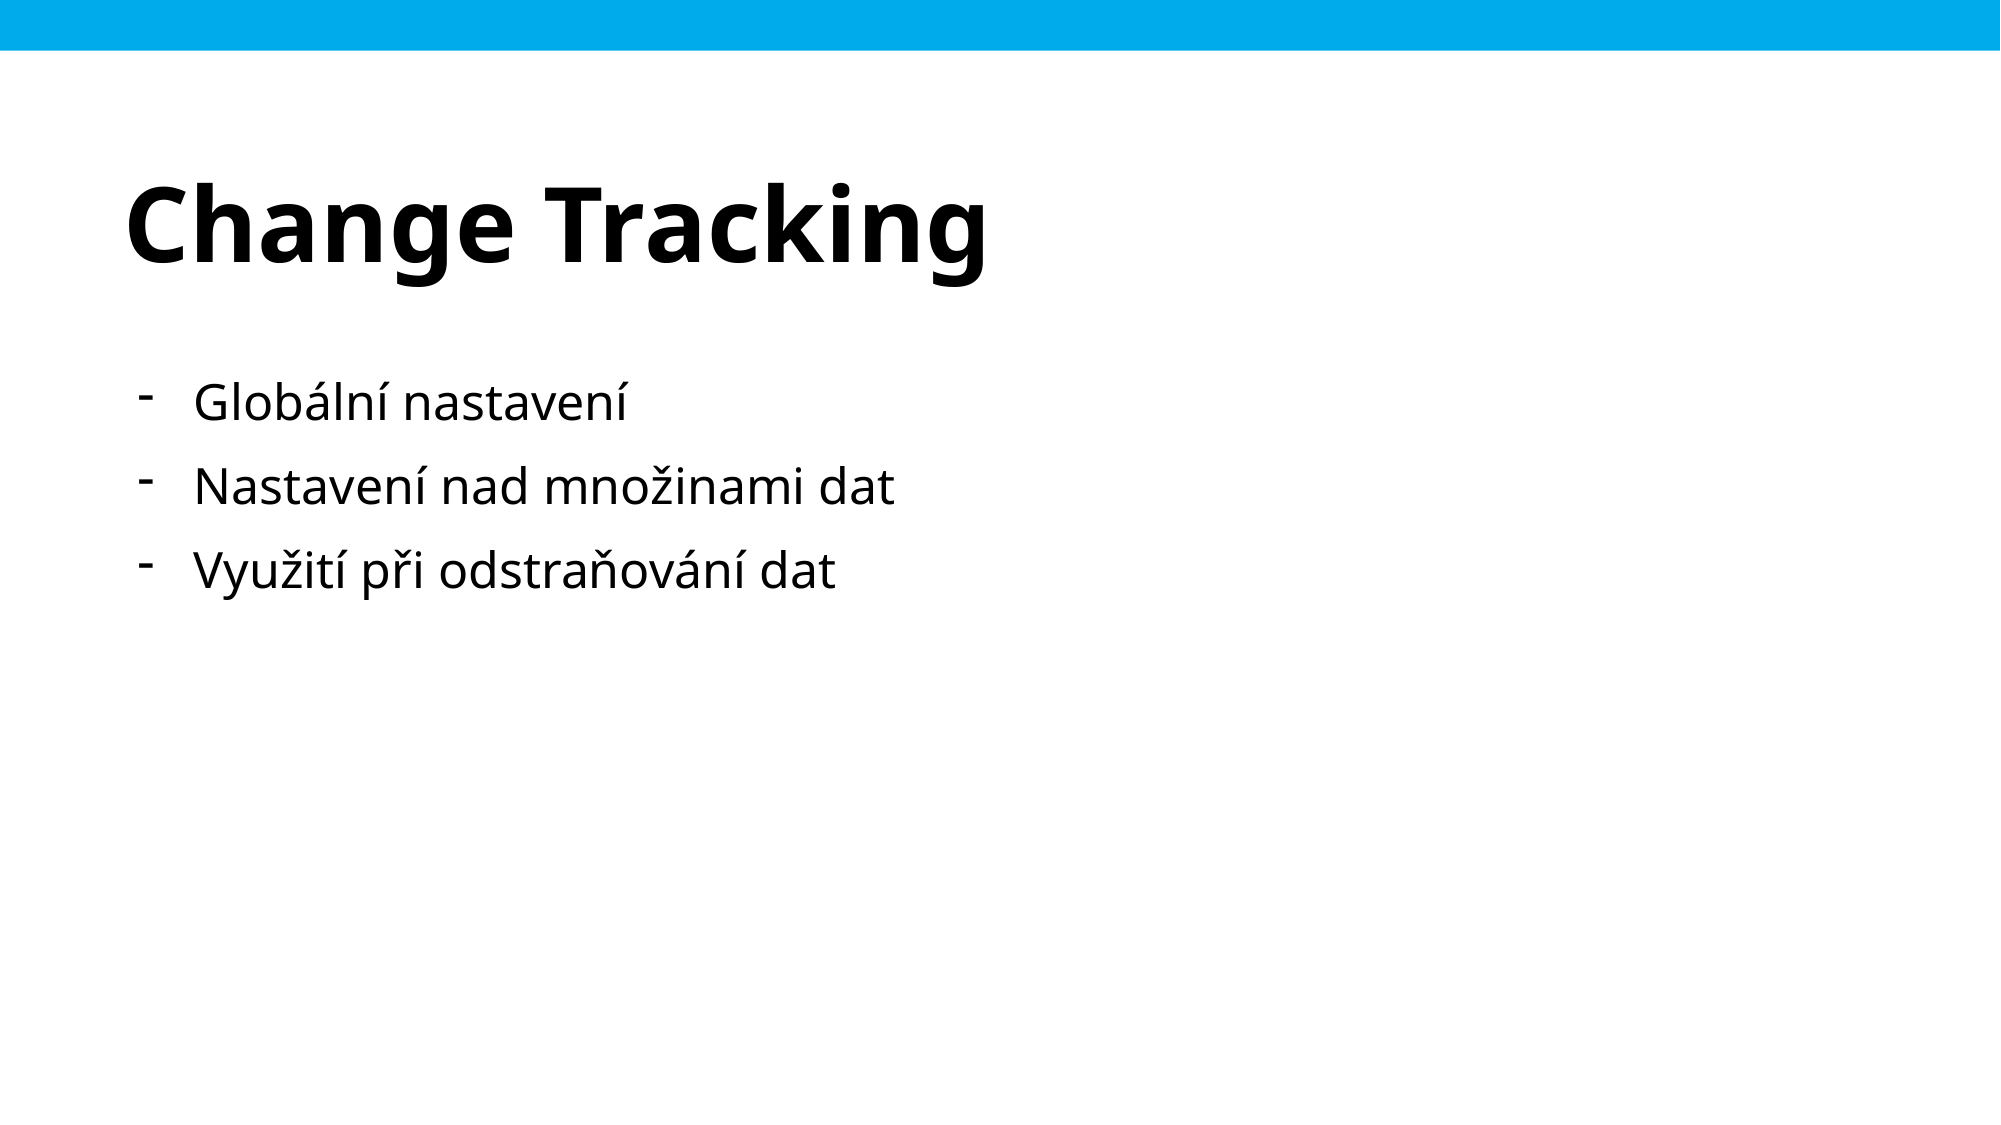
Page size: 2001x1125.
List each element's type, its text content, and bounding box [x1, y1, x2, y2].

text_box [0, 0, 2000, 52]
text_box Change Tracking [108, 113, 1567, 291]
text_box Globální nastavení Nastavení nad množinami dat Využití při odstraňování dat [123, 339, 1938, 606]
